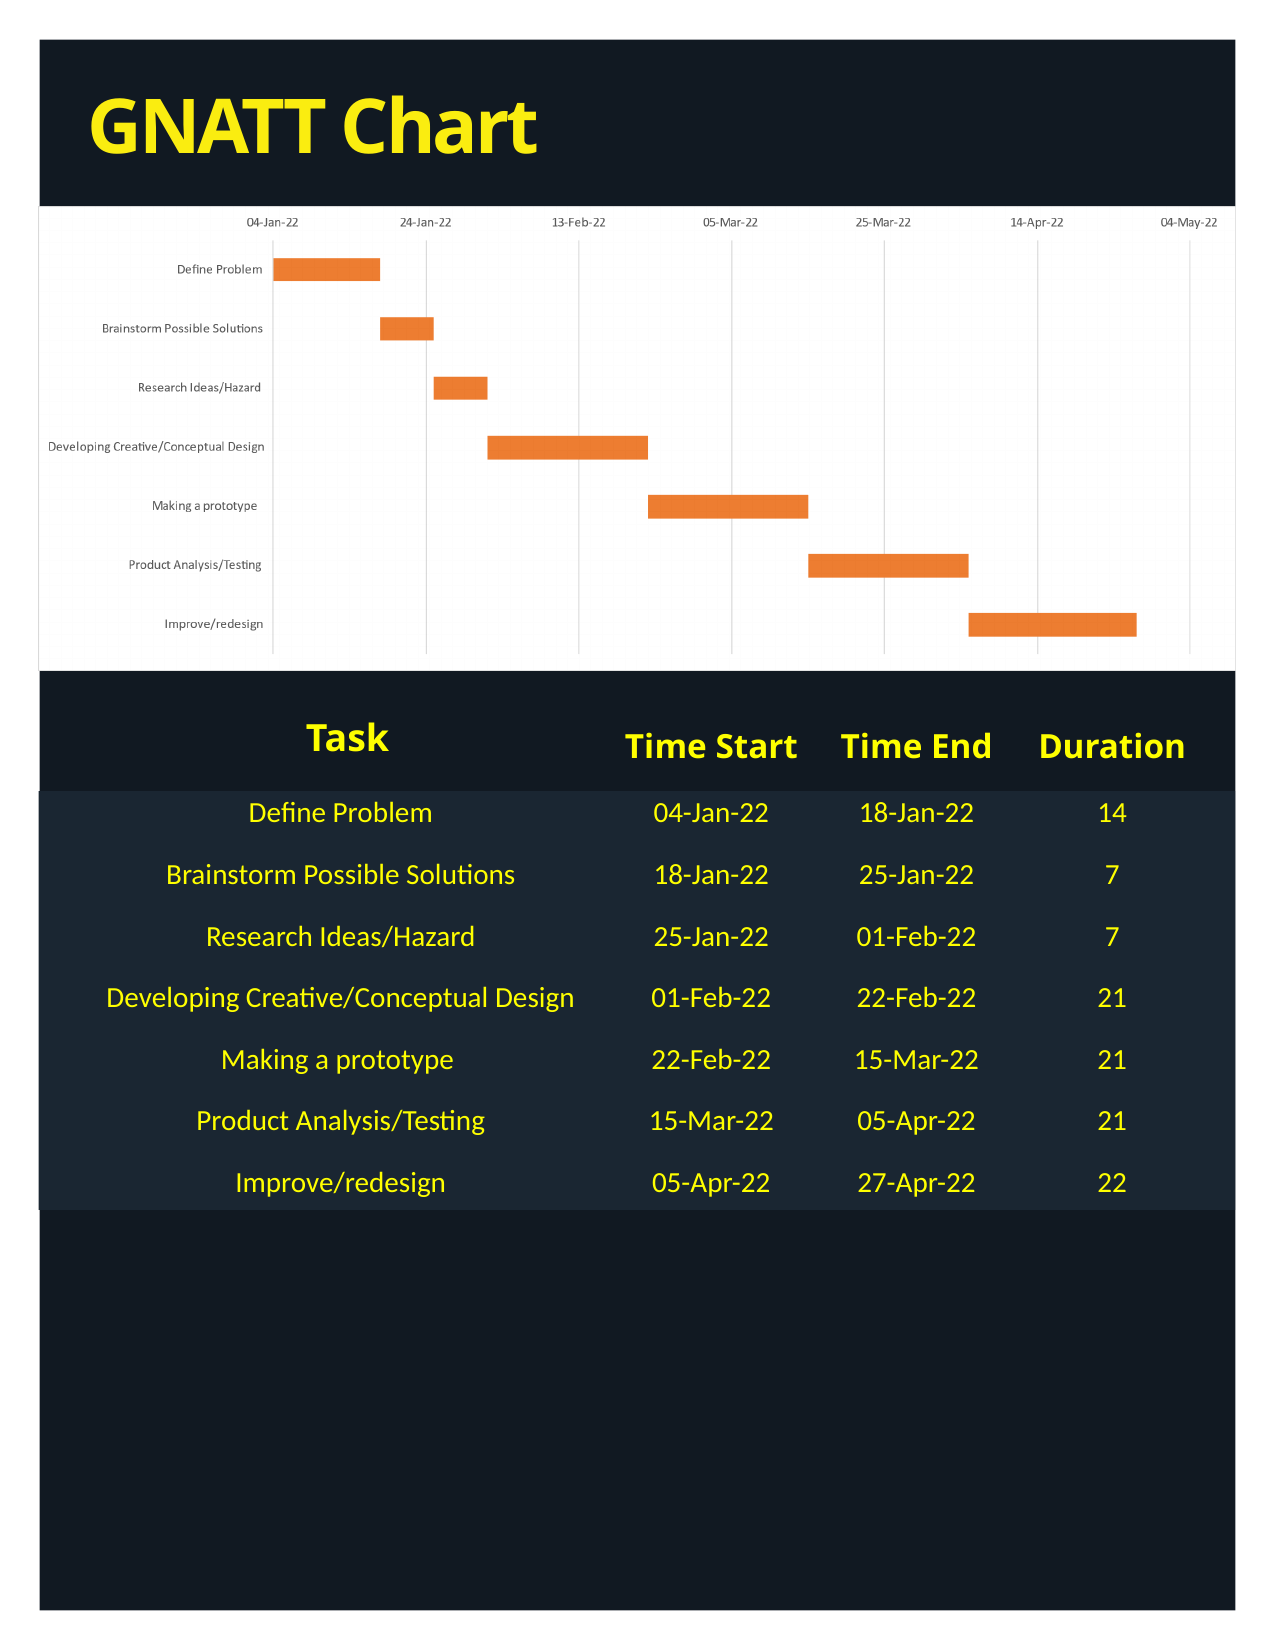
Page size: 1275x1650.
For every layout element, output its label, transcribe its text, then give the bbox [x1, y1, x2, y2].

table_cell 15-Mar-22 [607, 1077, 816, 1138]
table_header Duration [1017, 704, 1208, 769]
picture [38, 206, 1236, 671]
table_cell 22-Feb-22 [816, 953, 1017, 1015]
table_cell 21 [1017, 1015, 1208, 1077]
table_cell Making a prototype [75, 1015, 607, 1077]
title GNATT Chart [87, 87, 1188, 206]
table_cell 25-Jan-22 [816, 830, 1017, 892]
table_cell 7 [1017, 892, 1208, 953]
table_cell 05-Apr-22 [816, 1077, 1017, 1138]
table_header Task [75, 704, 607, 769]
table_cell 22 [1017, 1138, 1208, 1200]
table_cell 05-Apr-22 [607, 1138, 816, 1200]
text_box [38, 790, 1236, 1211]
table_cell Improve/redesign [75, 1138, 607, 1200]
table_cell 01-Feb-22 [816, 892, 1017, 953]
table_cell 18-Jan-22 [816, 769, 1017, 830]
table_cell 21 [1017, 953, 1208, 1015]
table_cell Brainstorm Possible Solutions [75, 830, 607, 892]
table_cell Research Ideas/Hazard [75, 892, 607, 953]
table_cell 22-Feb-22 [607, 1015, 816, 1077]
table_cell 01-Feb-22 [607, 953, 816, 1015]
table_cell Developing Creative/Conceptual Design [75, 953, 607, 1015]
table_cell 15-Mar-22 [816, 1015, 1017, 1077]
table_cell 7 [1017, 830, 1208, 892]
table_cell 04-Jan-22 [607, 769, 816, 830]
table_cell 18-Jan-22 [607, 830, 816, 892]
table_cell 25-Jan-22 [607, 892, 816, 953]
table_header Time End [816, 704, 1017, 769]
table_cell Define Problem [75, 769, 607, 830]
table_cell 27-Apr-22 [816, 1138, 1017, 1200]
table_cell 14 [1017, 769, 1208, 830]
table_cell Product Analysis/Testing [75, 1077, 607, 1138]
table_header Time Start [607, 704, 816, 769]
table_cell 21 [1017, 1077, 1208, 1138]
